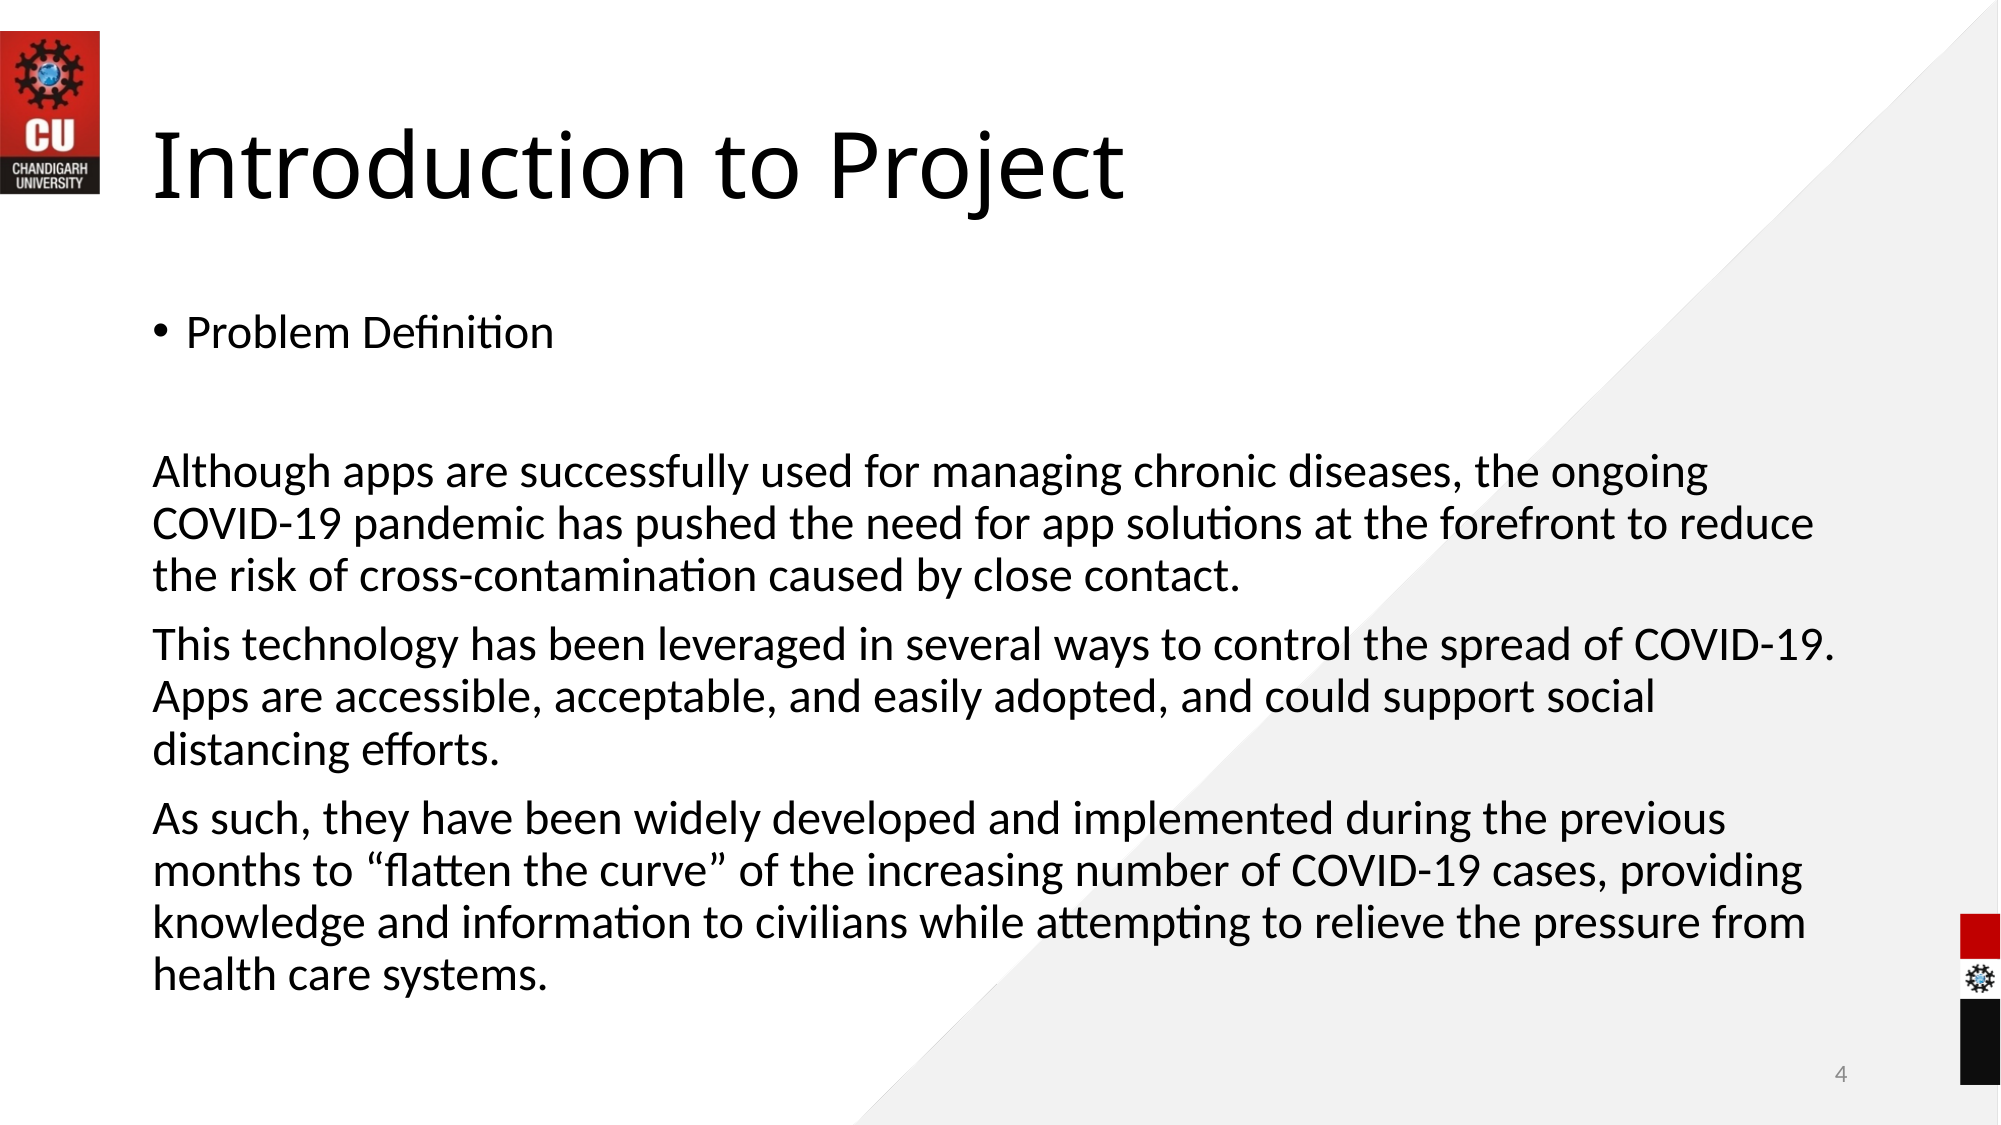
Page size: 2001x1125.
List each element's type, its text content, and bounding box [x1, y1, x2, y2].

title Introduction to Project [137, 59, 1863, 278]
slide_number 4 [1412, 1042, 1863, 1103]
picture [0, 0, 2001, 1125]
list Problem Definition Although apps are successfully used for managing chronic diseases, the ongoing COVID-19 pandemic has pushed the need for app solutions at the forefront to reduce the risk of cross-contamination caused by close contact. This technology has been leveraged in several ways to control the spread of COVID-19. Apps are accessible, acceptable, and easily adopted, and could support social distancing efforts. As such, they have been widely developed and implemented during the previous months to “flatten the curve” of the increasing number of COVID-19 cases, providing knowledge and information to civilians while attempting to relieve the pressure from health care systems. [137, 299, 1863, 1014]
